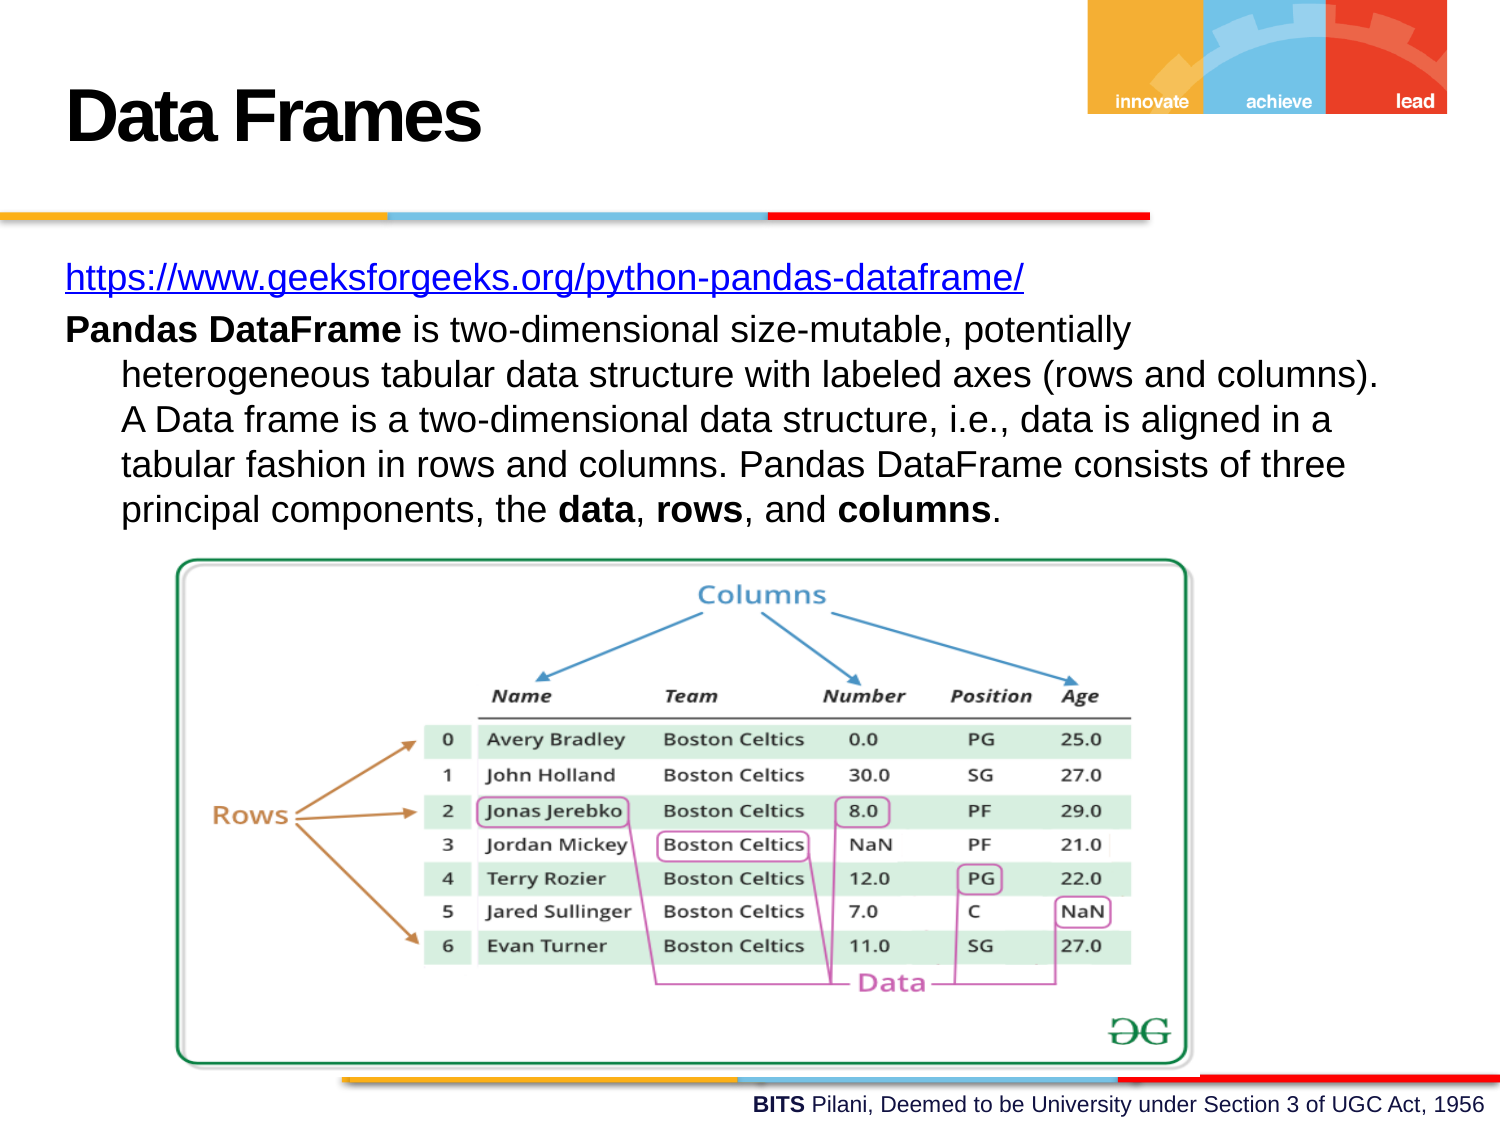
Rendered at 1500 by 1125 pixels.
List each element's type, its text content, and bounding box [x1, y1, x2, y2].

list https://www.geeksforgeeks.org/python-pandas-dataframe/ Pandas DataFrame is two-dimensional size-mutable, potentially heterogeneous tabular data structure with labeled axes (rows and columns). A Data frame is a two-dimensional data structure, i.e., data is aligned in a tabular fashion in rows and columns. Pandas DataFrame consists of three principal components, the data, rows, and columns. [50, 245, 1400, 988]
picture [1087, 0, 1448, 114]
list Data Frames [50, 24, 1088, 213]
picture [162, 549, 1201, 1077]
